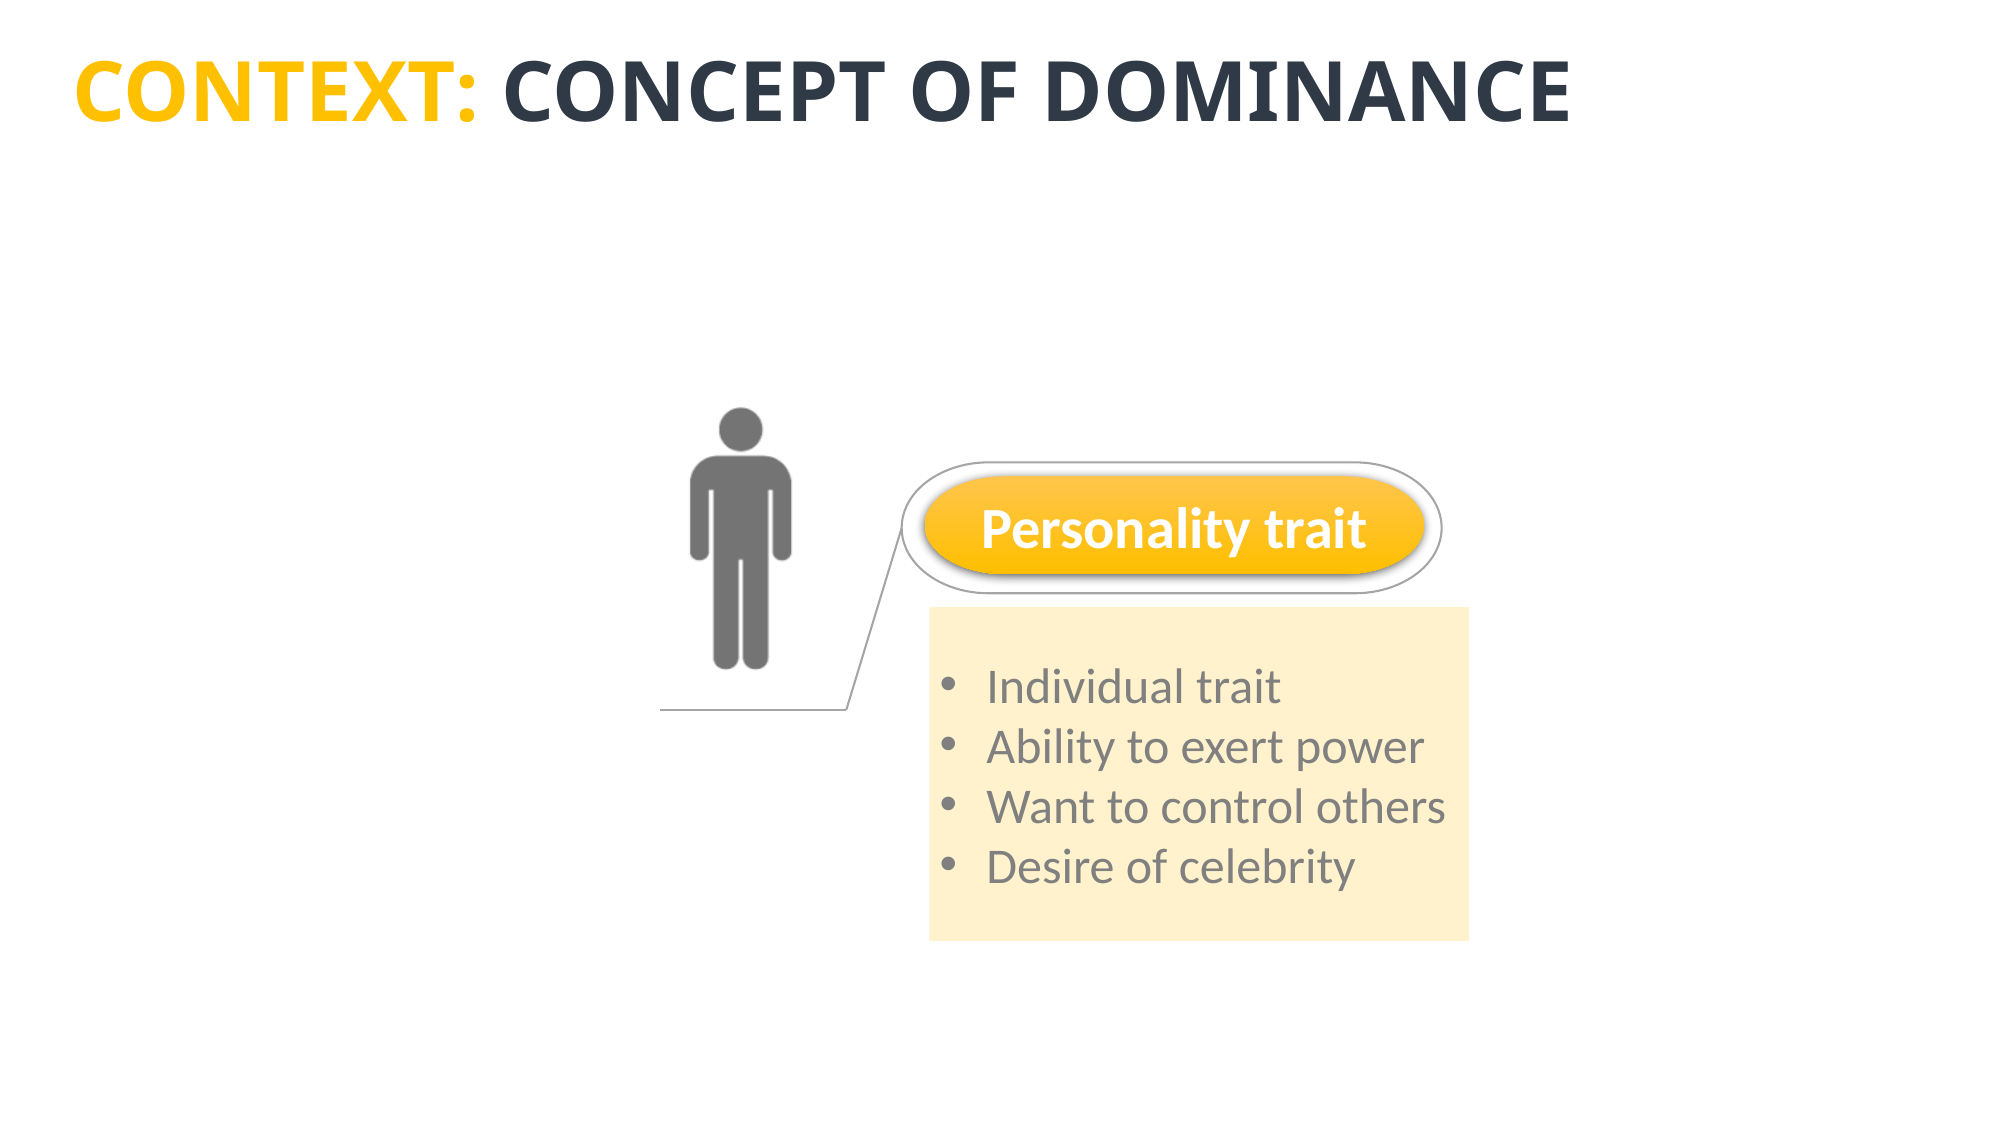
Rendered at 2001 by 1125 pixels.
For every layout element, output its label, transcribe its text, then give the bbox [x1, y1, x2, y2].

picture [592, 390, 891, 689]
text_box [924, 607, 1487, 941]
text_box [901, 462, 1442, 594]
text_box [846, 527, 902, 710]
text_box Context: CONCEPT OF DOMINANCE [57, 29, 1947, 160]
